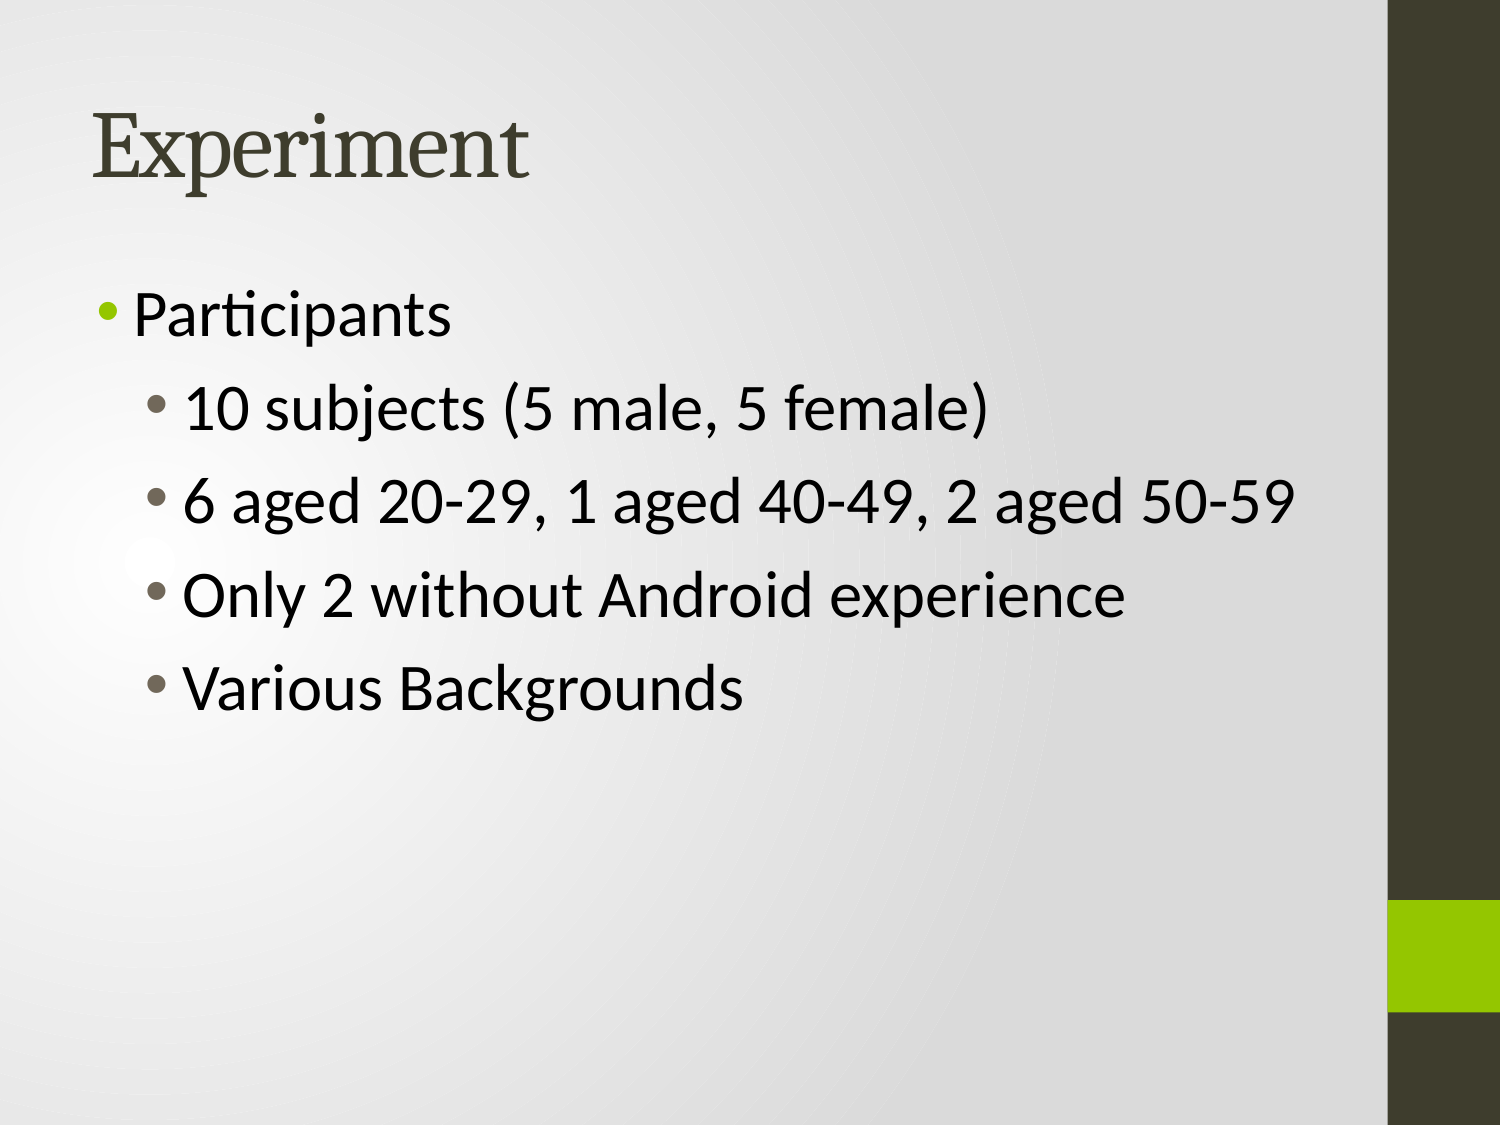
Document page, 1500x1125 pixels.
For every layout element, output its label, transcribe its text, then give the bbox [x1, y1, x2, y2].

title Experiment [75, 45, 1325, 233]
list Participants 10 subjects (5 male, 5 female) 6 aged 20-29, 1 aged 40-49, 2 aged 50-59 Only 2 without Android experience Various Backgrounds [62, 262, 1325, 1050]
